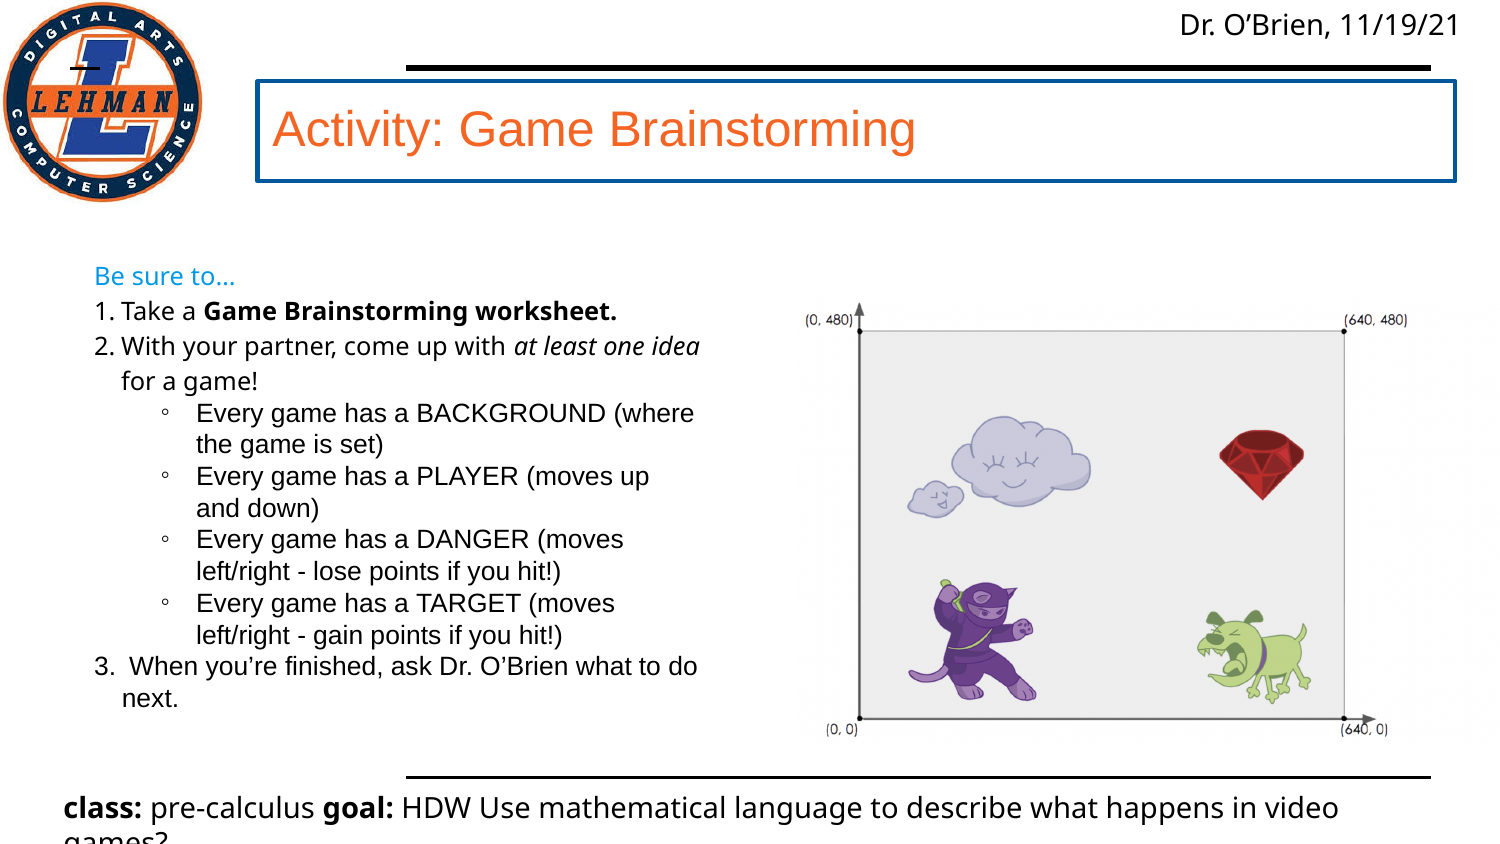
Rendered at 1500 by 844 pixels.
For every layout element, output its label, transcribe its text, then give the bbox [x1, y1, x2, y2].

picture [0, 0, 204, 204]
picture [793, 297, 1500, 752]
text_box Activity: Game Brainstorming [257, 81, 1456, 182]
list Be sure to… Take a Game Brainstorming worksheet. With your partner, come up with at least one idea for a game! Every game has a BACKGROUND (where the game is set) Every game has a PLAYER (moves up and down) Every game has a DANGER (moves left/right - lose points if you hit!) Every game has a TARGET (moves left/right - gain points if you hit!) When you’re finished, ask Dr. O’Brien what to do next. [78, 239, 717, 810]
